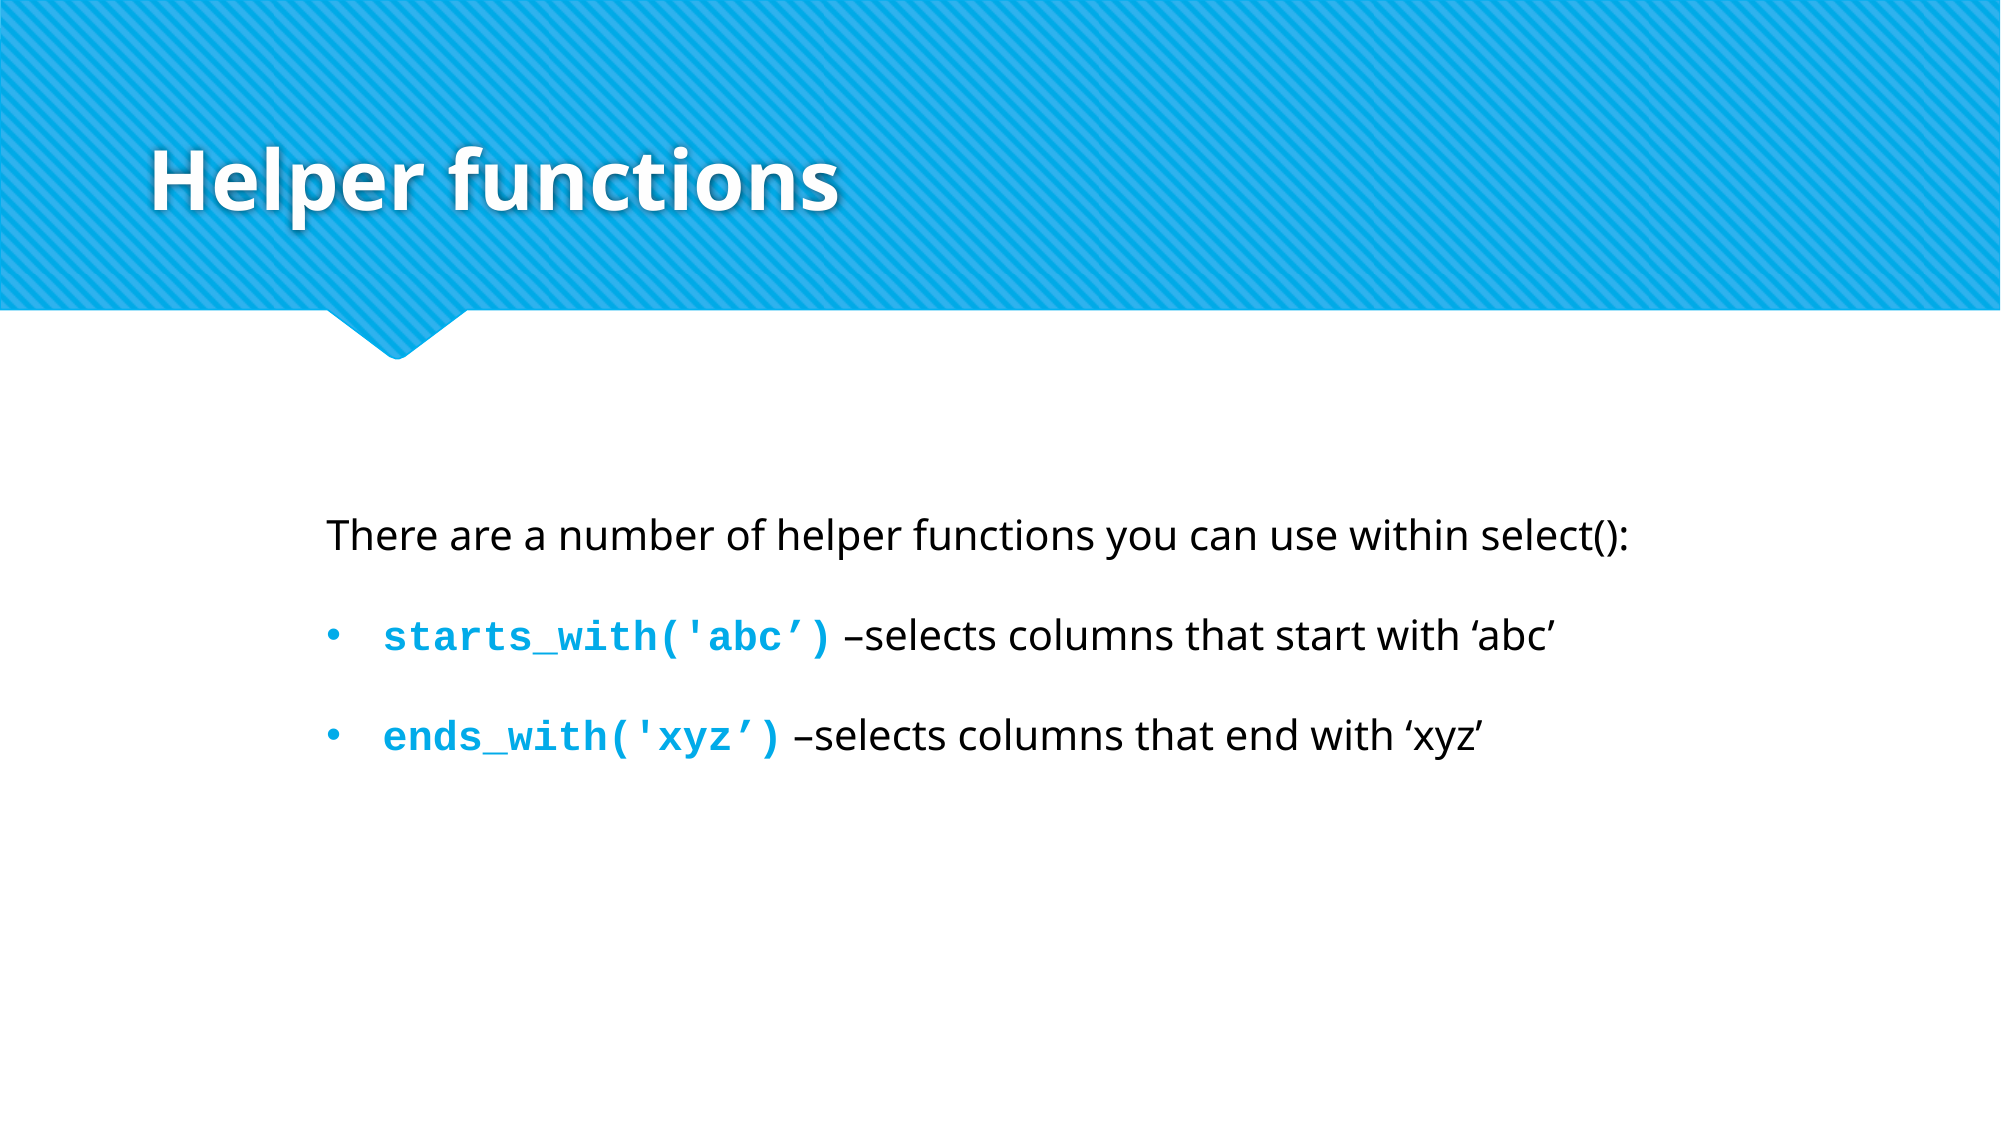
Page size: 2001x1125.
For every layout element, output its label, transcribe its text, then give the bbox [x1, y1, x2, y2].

text_box There are a number of helper functions you can use within select(): starts_with('abc’) –selects columns that start with ‘abc’ ends_with('xyz’) –selects columns that end with ‘xyz’ [311, 501, 1654, 767]
title Helper functions [132, 75, 1868, 236]
